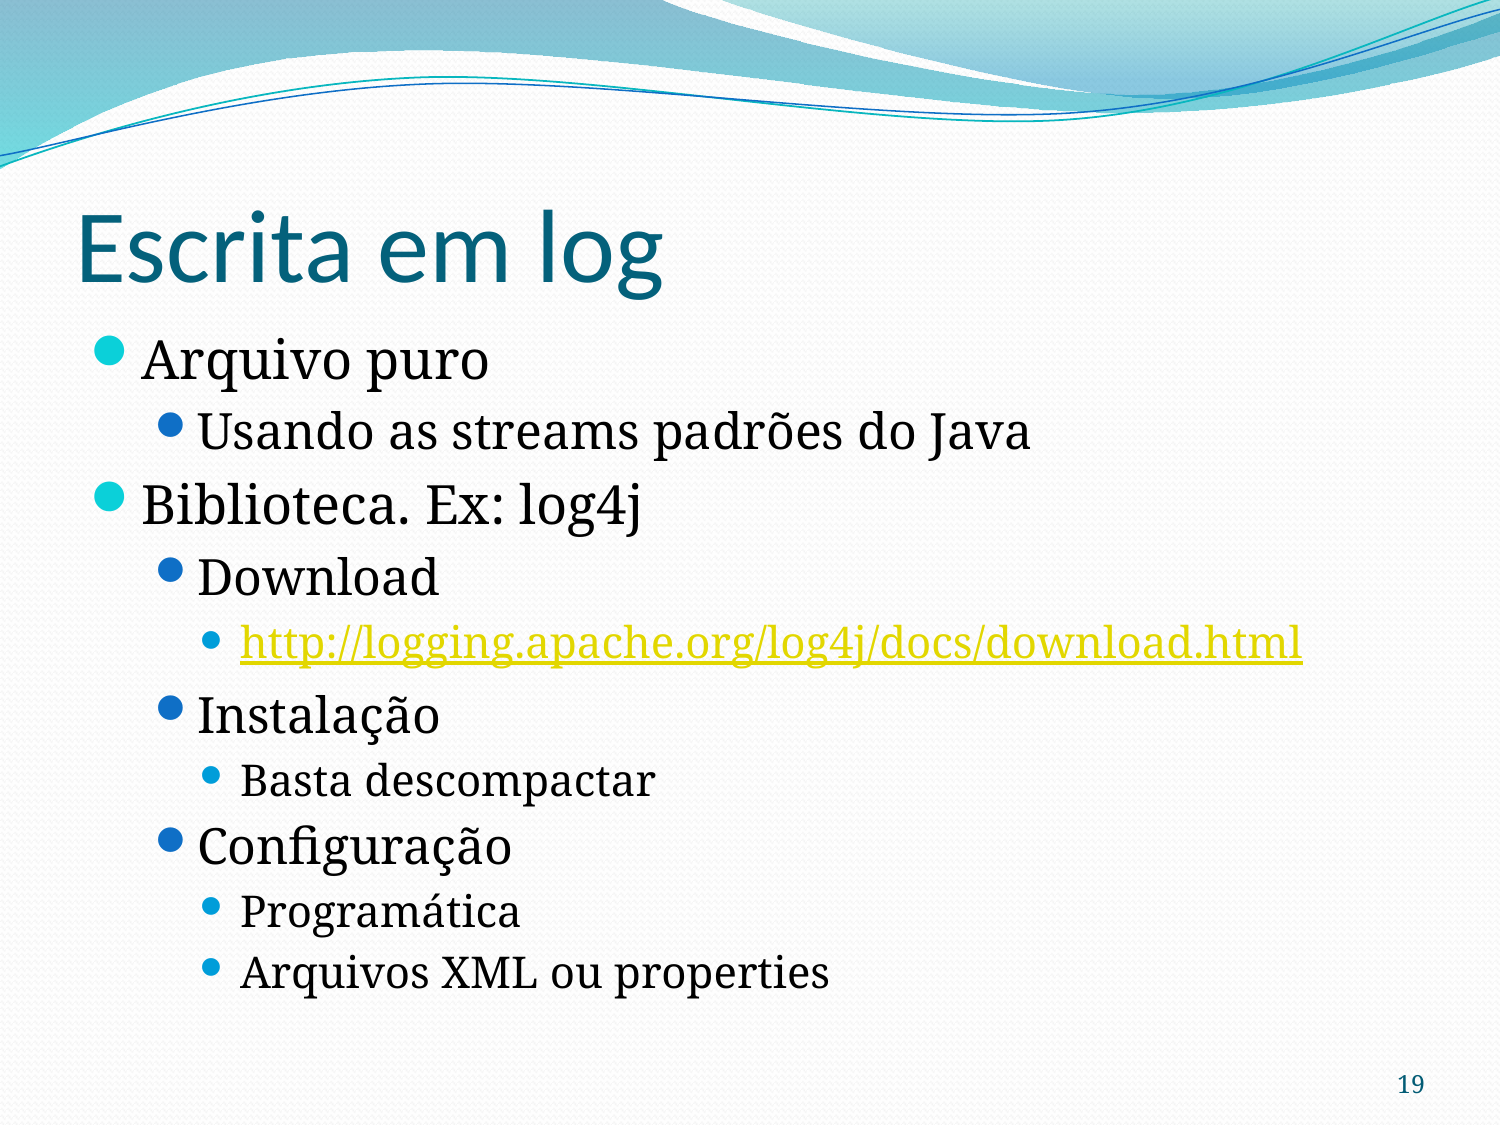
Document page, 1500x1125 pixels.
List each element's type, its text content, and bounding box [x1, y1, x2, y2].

title Escrita em log [74, 115, 1426, 304]
slide_number 19 [1299, 1042, 1425, 1103]
list Arquivo puro Usando as streams padrões do Java Biblioteca. Ex: log4j Download http://logging.apache.org/log4j/docs/download.html Instalação Basta descompactar Configuração Programática Arquivos XML ou properties [74, 317, 1426, 1038]
